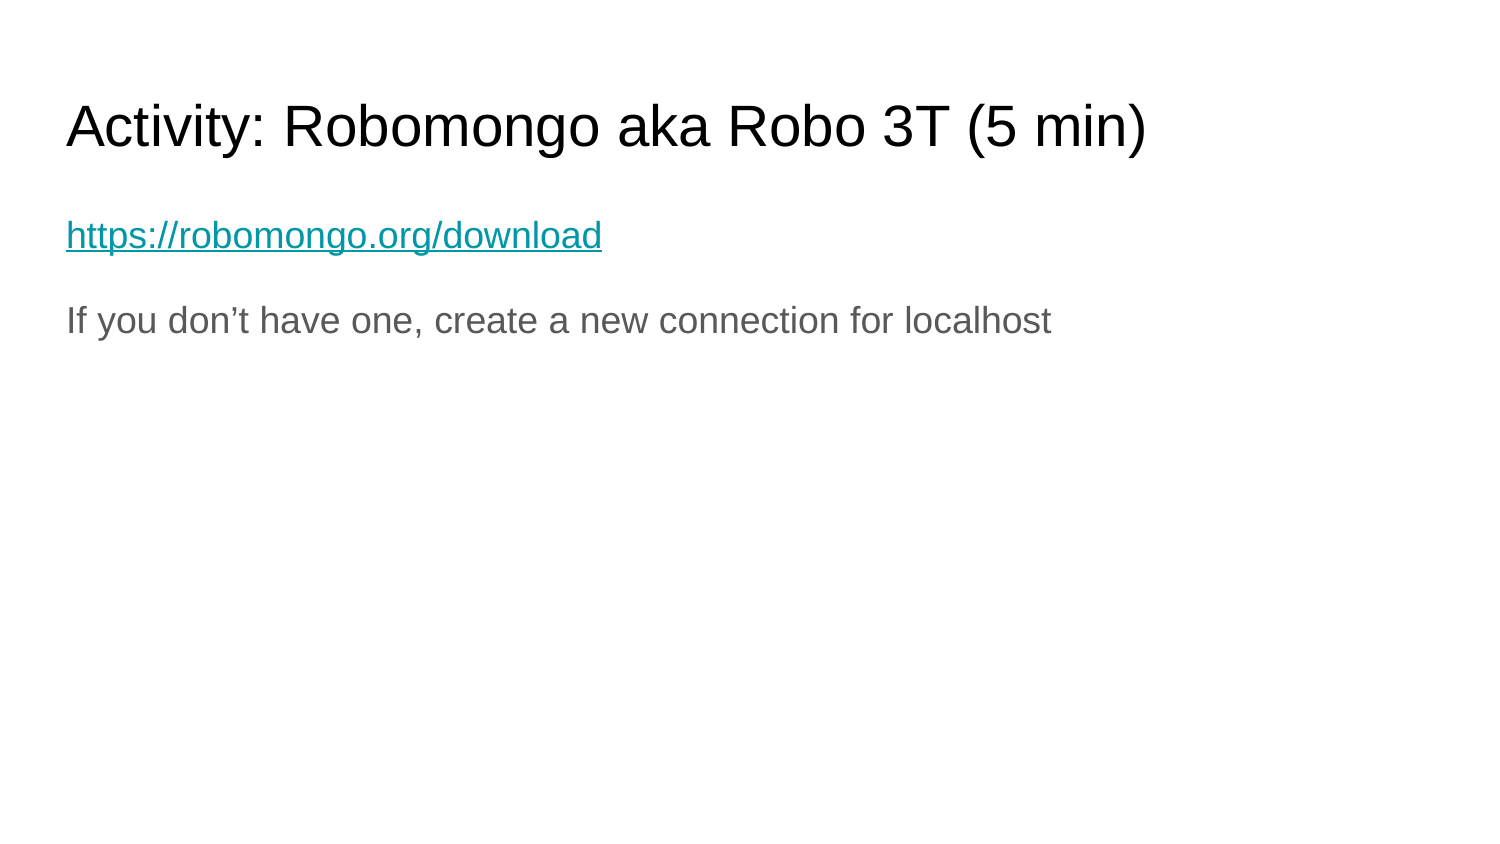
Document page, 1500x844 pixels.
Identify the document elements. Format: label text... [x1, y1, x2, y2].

title Activity: Robomongo aka Robo 3T (5 min) [51, 72, 1449, 167]
list https://robomongo.org/download If you don’t have one, create a new connection for localhost [51, 189, 1449, 750]
